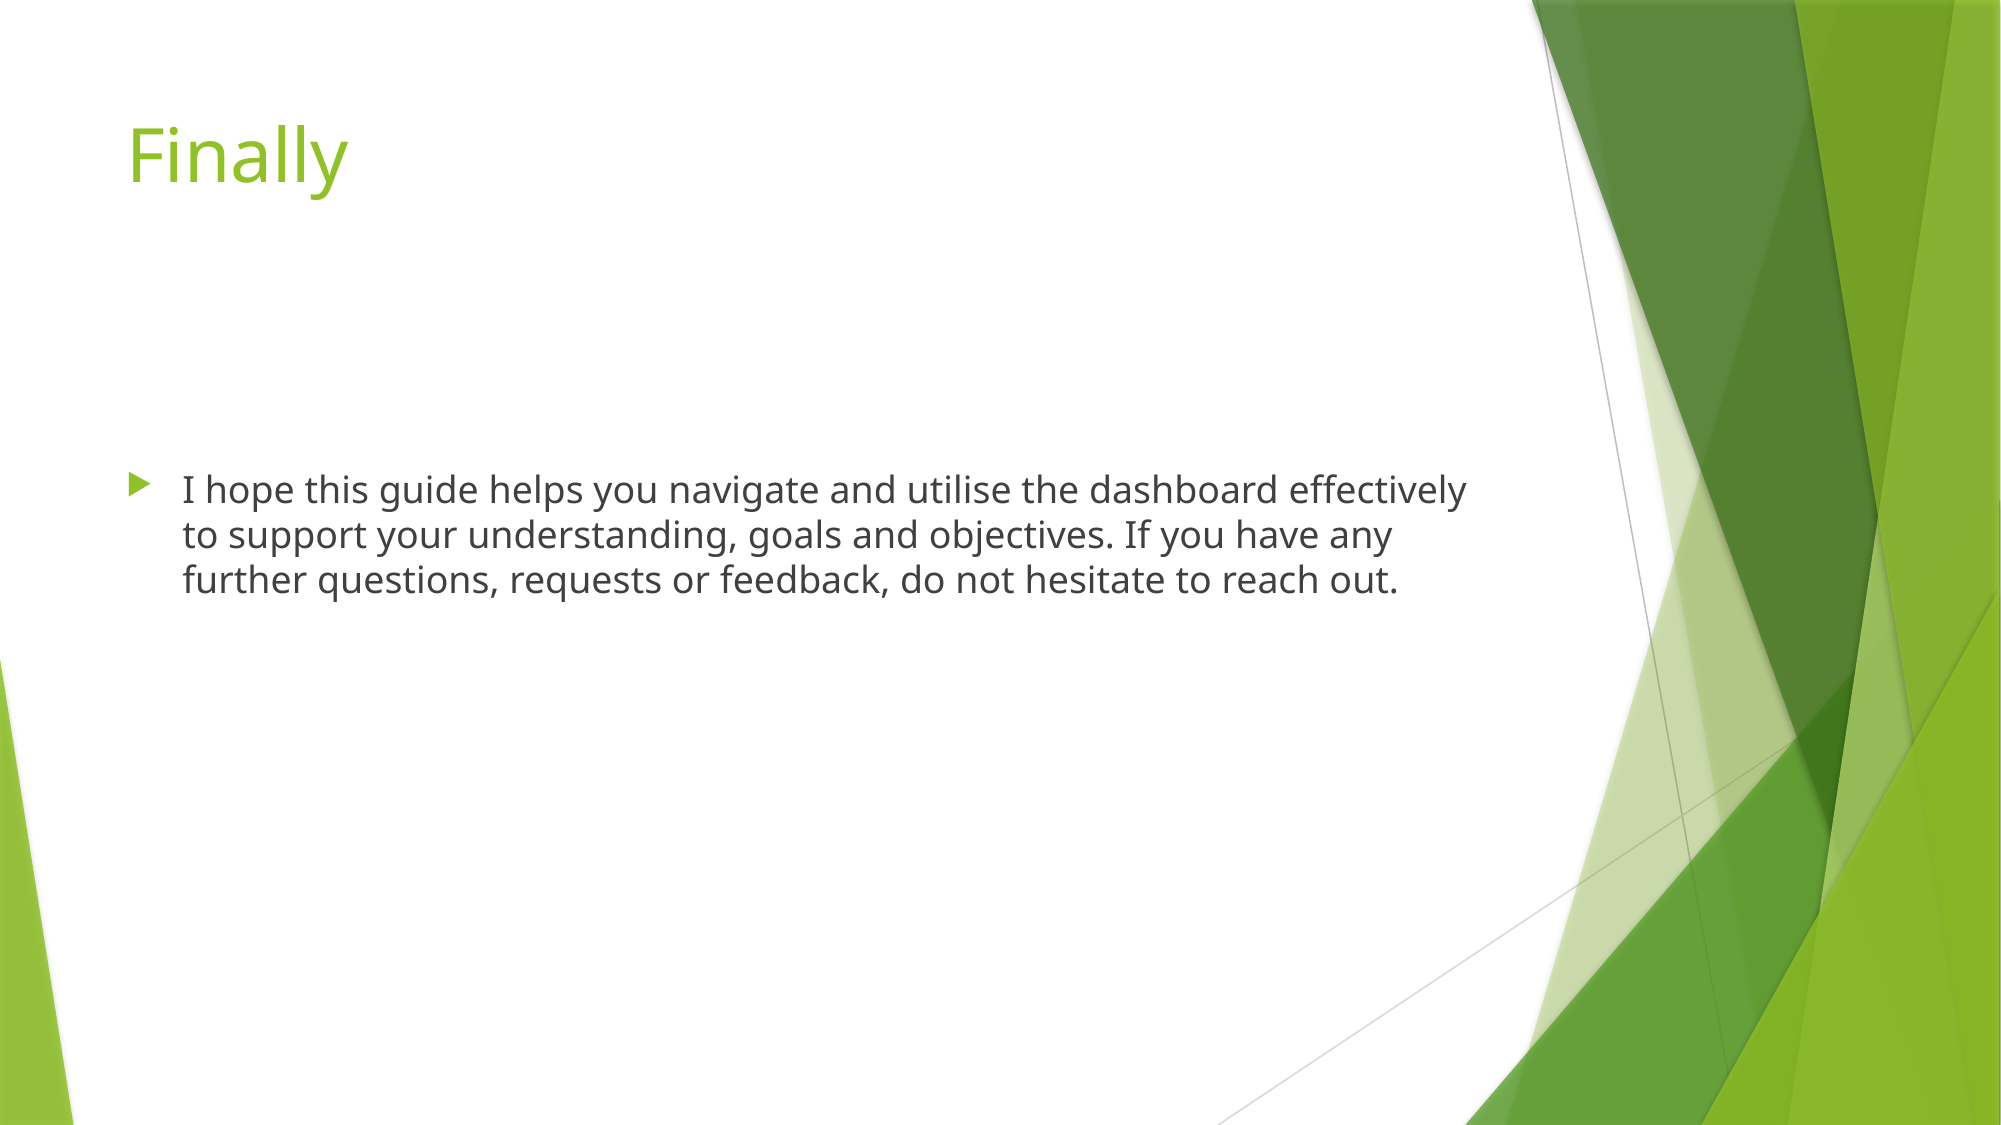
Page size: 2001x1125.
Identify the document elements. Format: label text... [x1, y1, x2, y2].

title Finally [111, 99, 1522, 317]
list I hope this guide helps you navigate and utilise the dashboard effectively to support your understanding, goals and objectives. If you have any further questions, requests or feedback, do not hesitate to reach out. [111, 458, 1522, 992]
